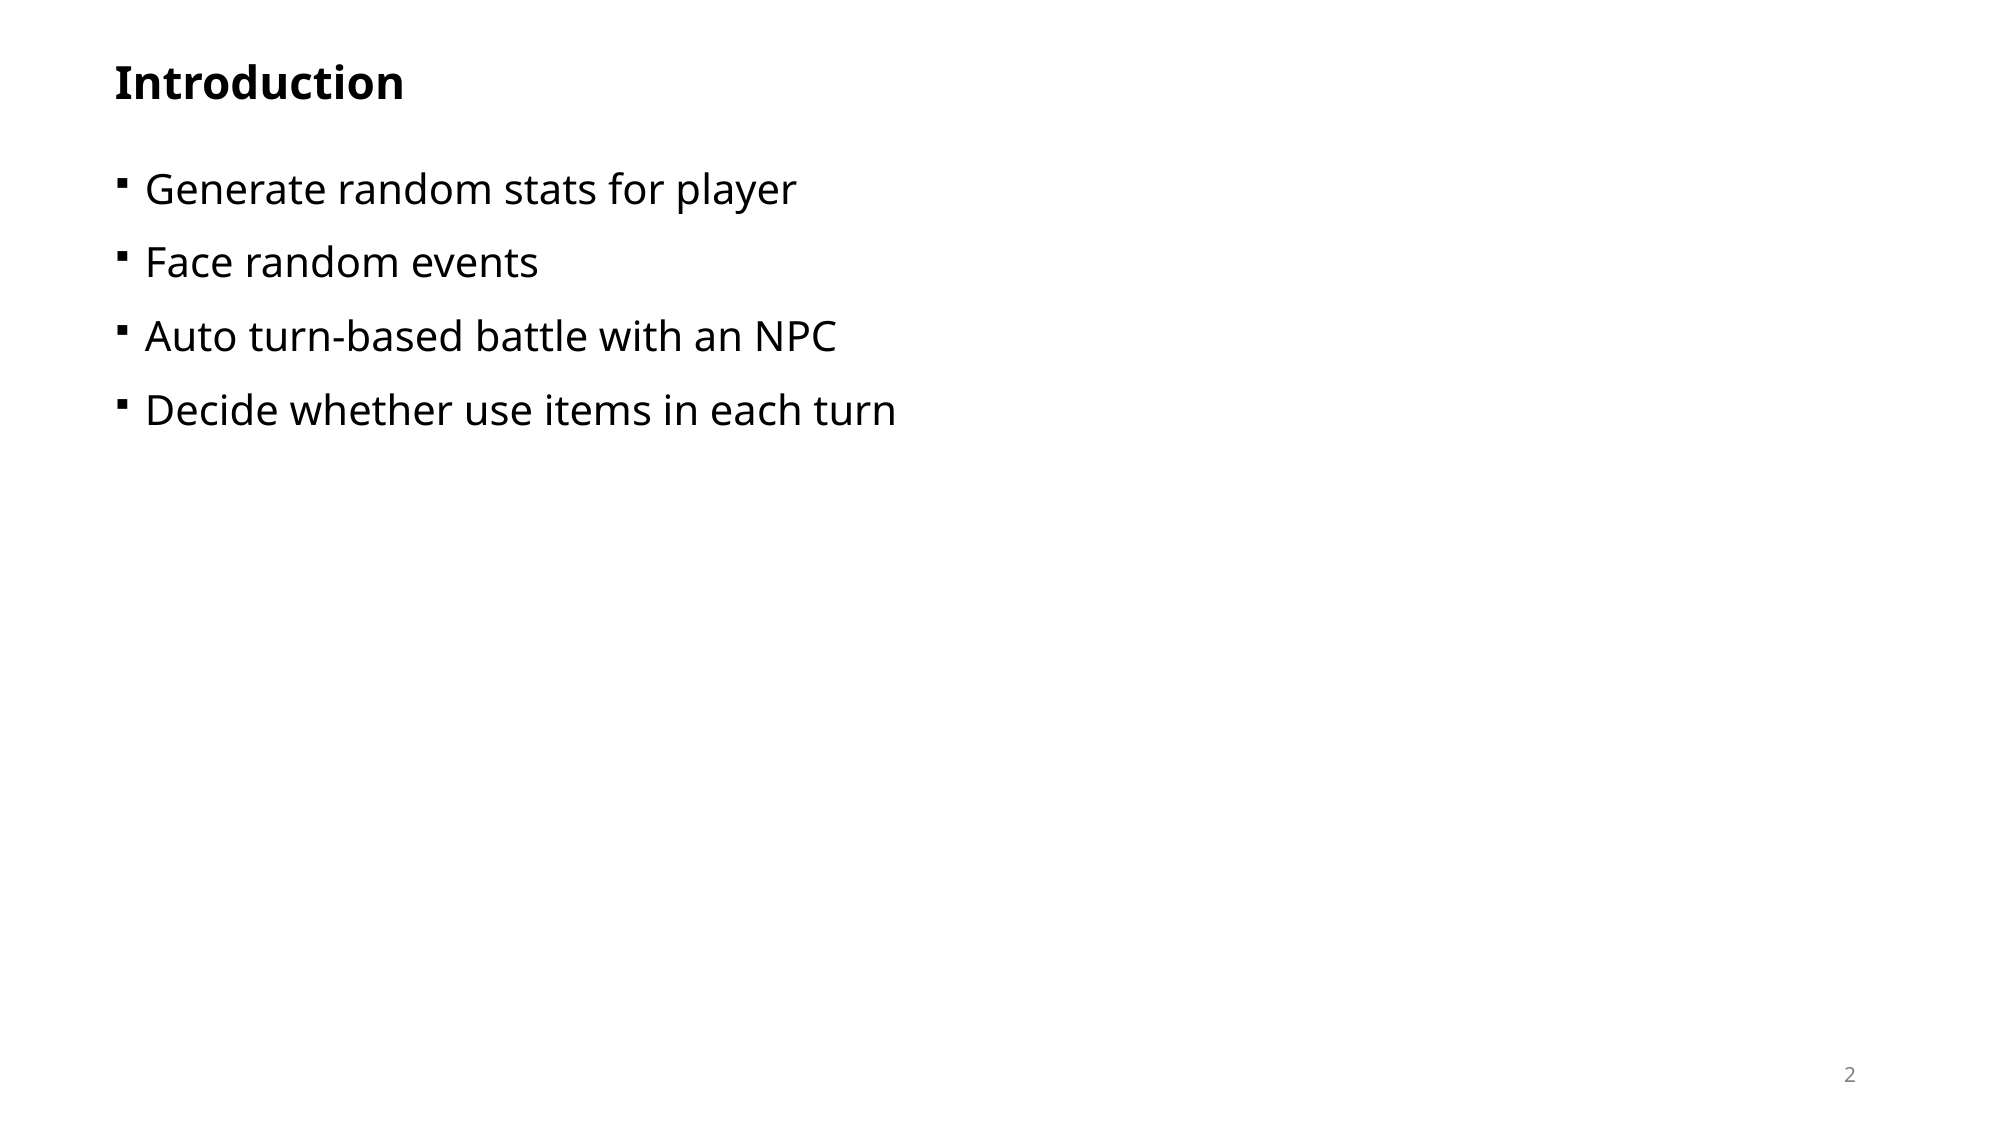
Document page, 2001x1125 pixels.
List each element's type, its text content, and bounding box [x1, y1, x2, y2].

list Generate random stats for player Face random events Auto turn-based battle with an NPC Decide whether use items in each turn [99, 149, 1900, 1013]
title Introduction [99, 37, 1900, 125]
slide_number 2 [1800, 1040, 1900, 1113]
